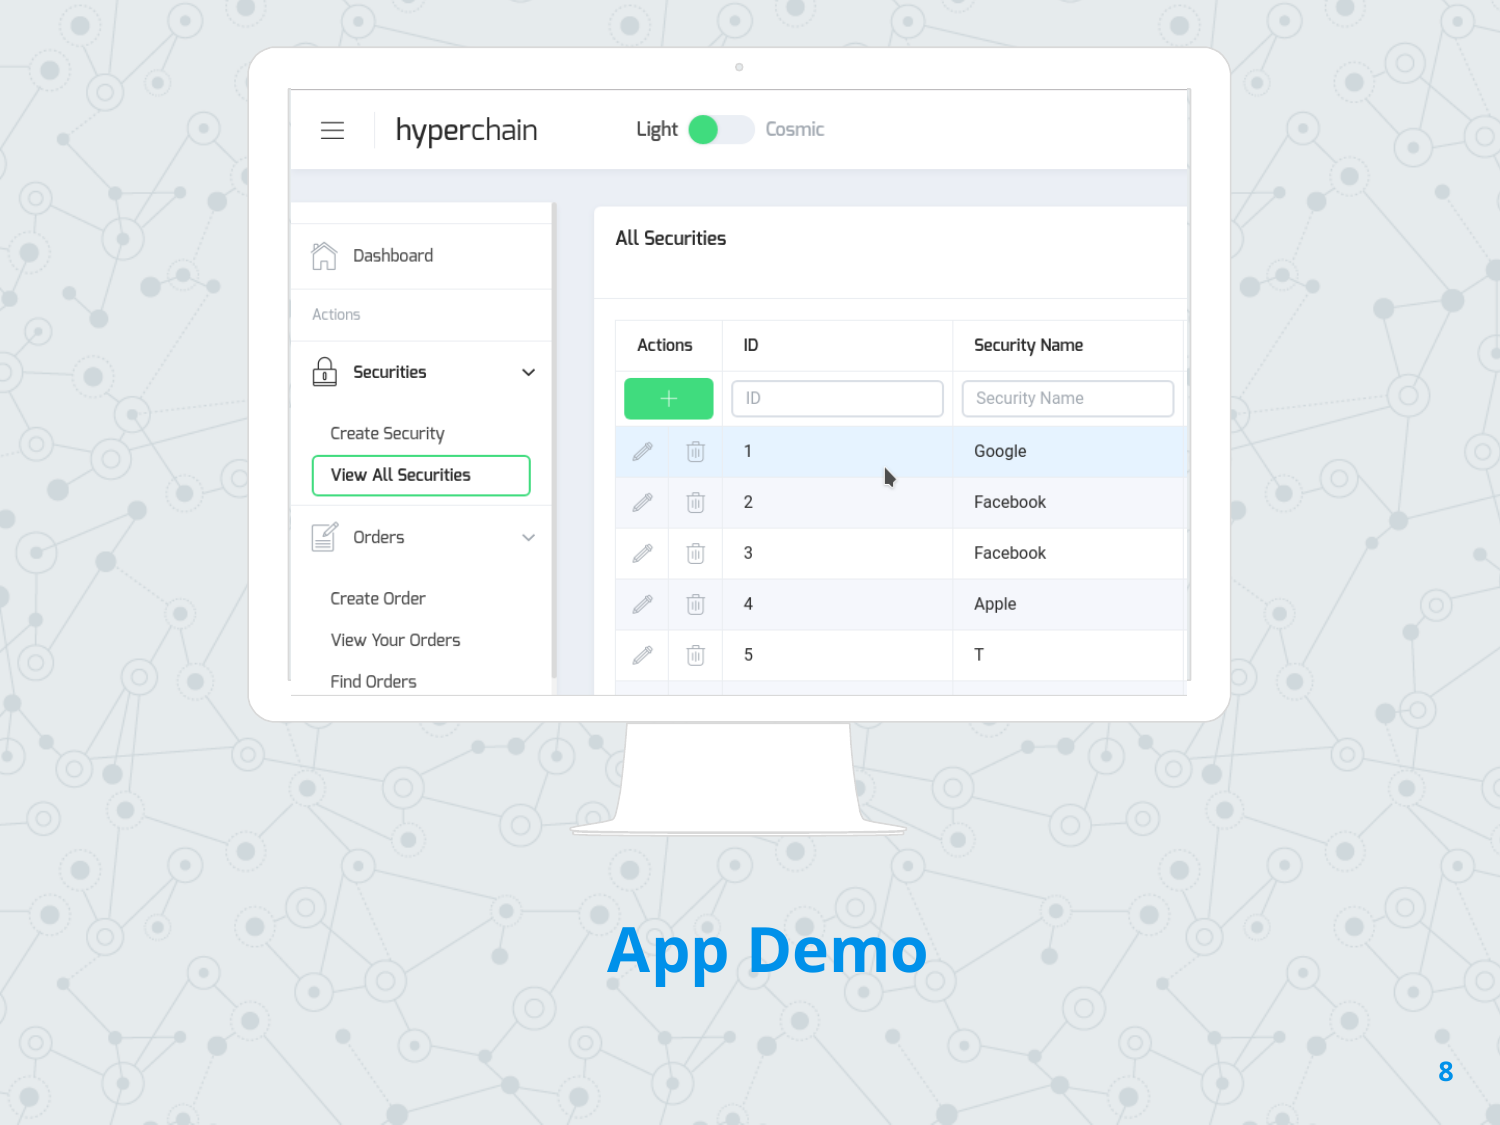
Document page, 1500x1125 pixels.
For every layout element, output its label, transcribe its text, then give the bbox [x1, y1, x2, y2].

picture [291, 86, 1188, 697]
text_box <number> [1378, 1038, 1469, 1125]
text_box App Demo [97, 684, 1441, 1046]
text_box [248, 47, 1231, 684]
